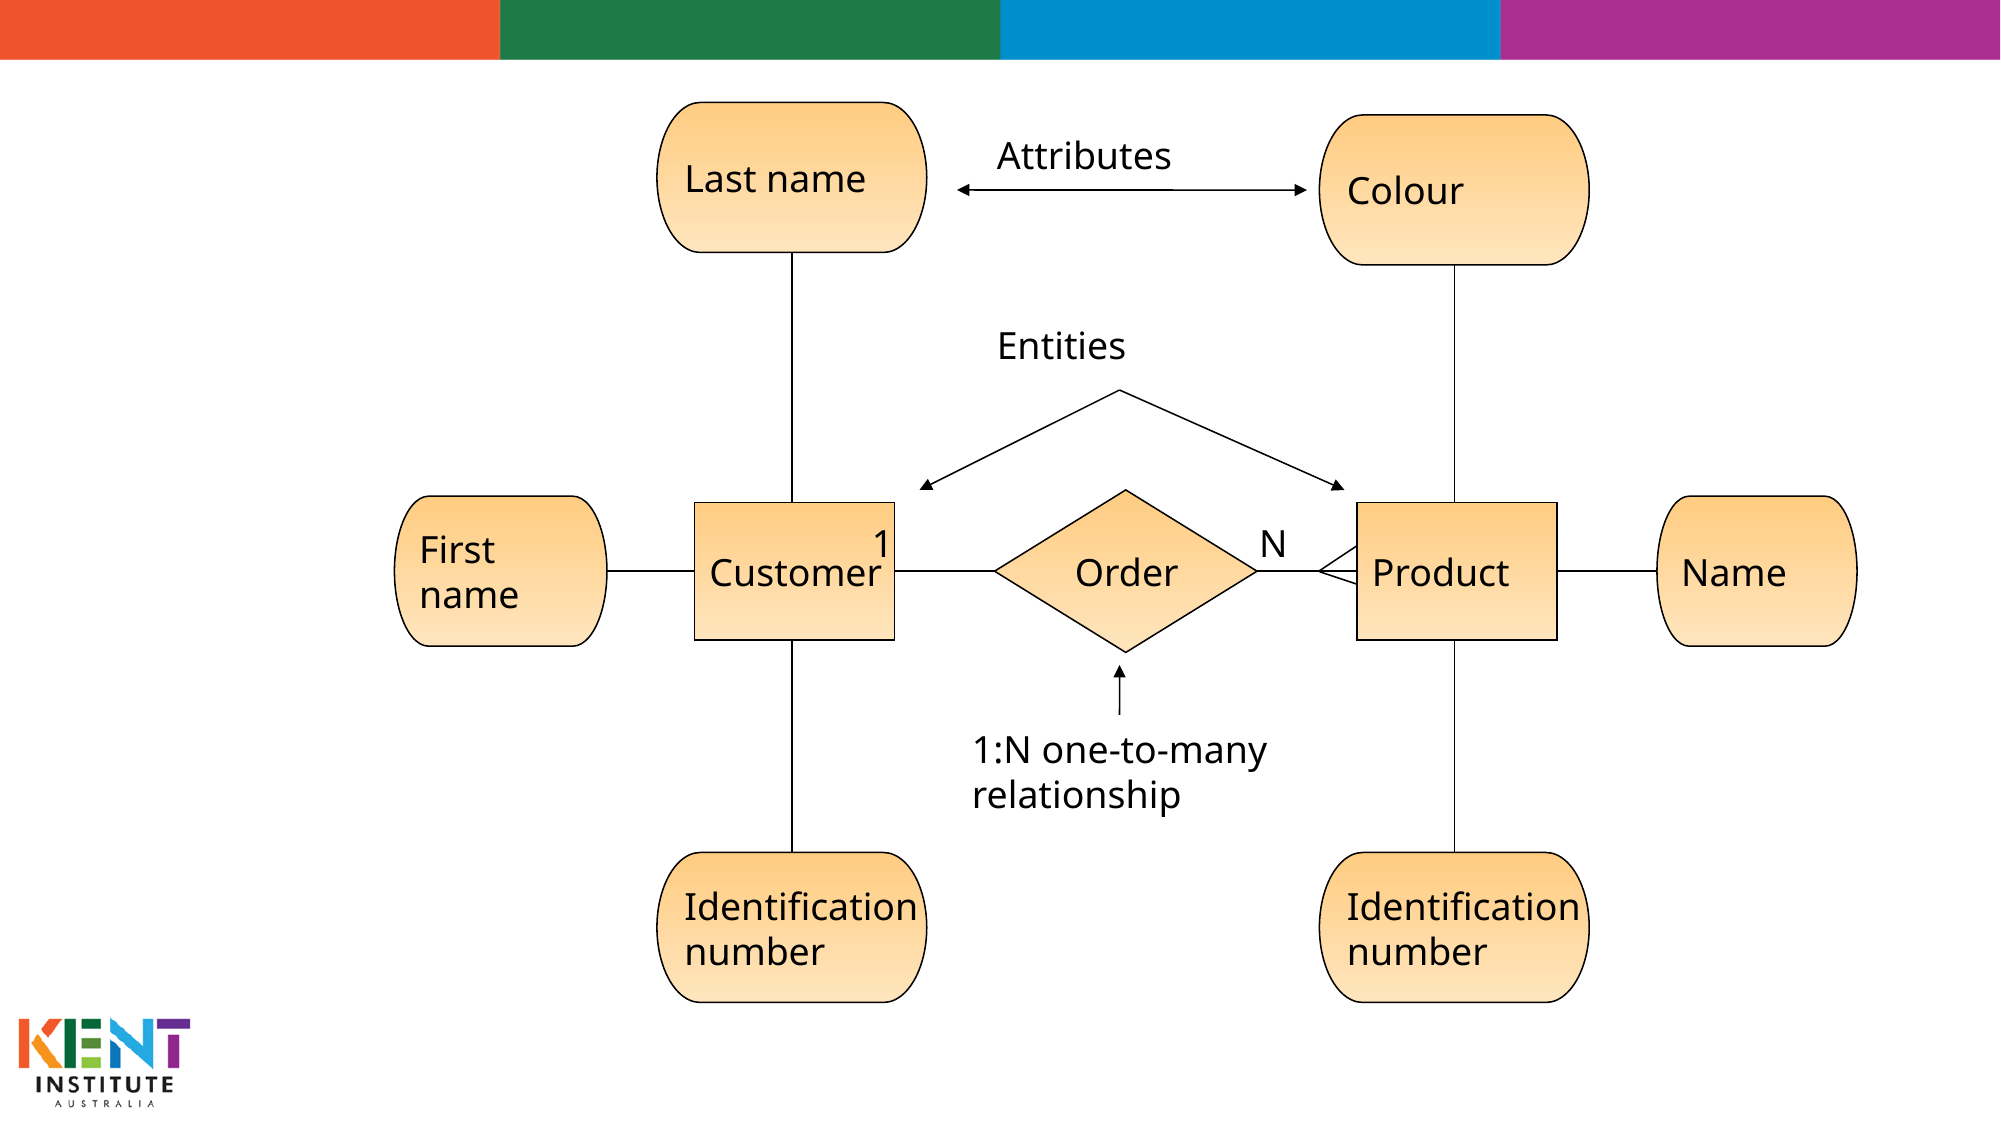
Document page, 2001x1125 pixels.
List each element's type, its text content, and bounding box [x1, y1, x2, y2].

text_box Attributes [982, 124, 1257, 185]
picture [0, 1000, 208, 1125]
text_box Product [1455, 572, 1557, 640]
text_box Entities [982, 314, 1257, 375]
text_box N [1244, 512, 1382, 571]
text_box [956, 183, 1308, 197]
text_box [919, 390, 1119, 490]
text_box Last name [656, 102, 927, 253]
text_box 1 [857, 512, 995, 571]
text_box Identification number [656, 852, 927, 1003]
text_box Order [995, 489, 1244, 571]
text_box 1:N one-to-many relationship [957, 714, 1295, 828]
text_box Identification number [1319, 852, 1590, 1003]
text_box First name [394, 496, 607, 647]
text_box [1113, 664, 1126, 715]
text_box Customer [694, 572, 791, 640]
picture [0, 0, 1000, 60]
text_box Colour [1319, 114, 1590, 265]
text_box Product [1455, 502, 1557, 571]
text_box Customer [792, 572, 895, 640]
text_box [1119, 389, 1345, 491]
text_box Customer [694, 502, 791, 571]
text_box Customer [792, 502, 895, 571]
text_box Product [1357, 572, 1454, 640]
text_box Order [995, 572, 1255, 653]
text_box Name [1656, 496, 1858, 647]
text_box Product [1357, 502, 1454, 571]
picture [1500, 0, 2001, 60]
